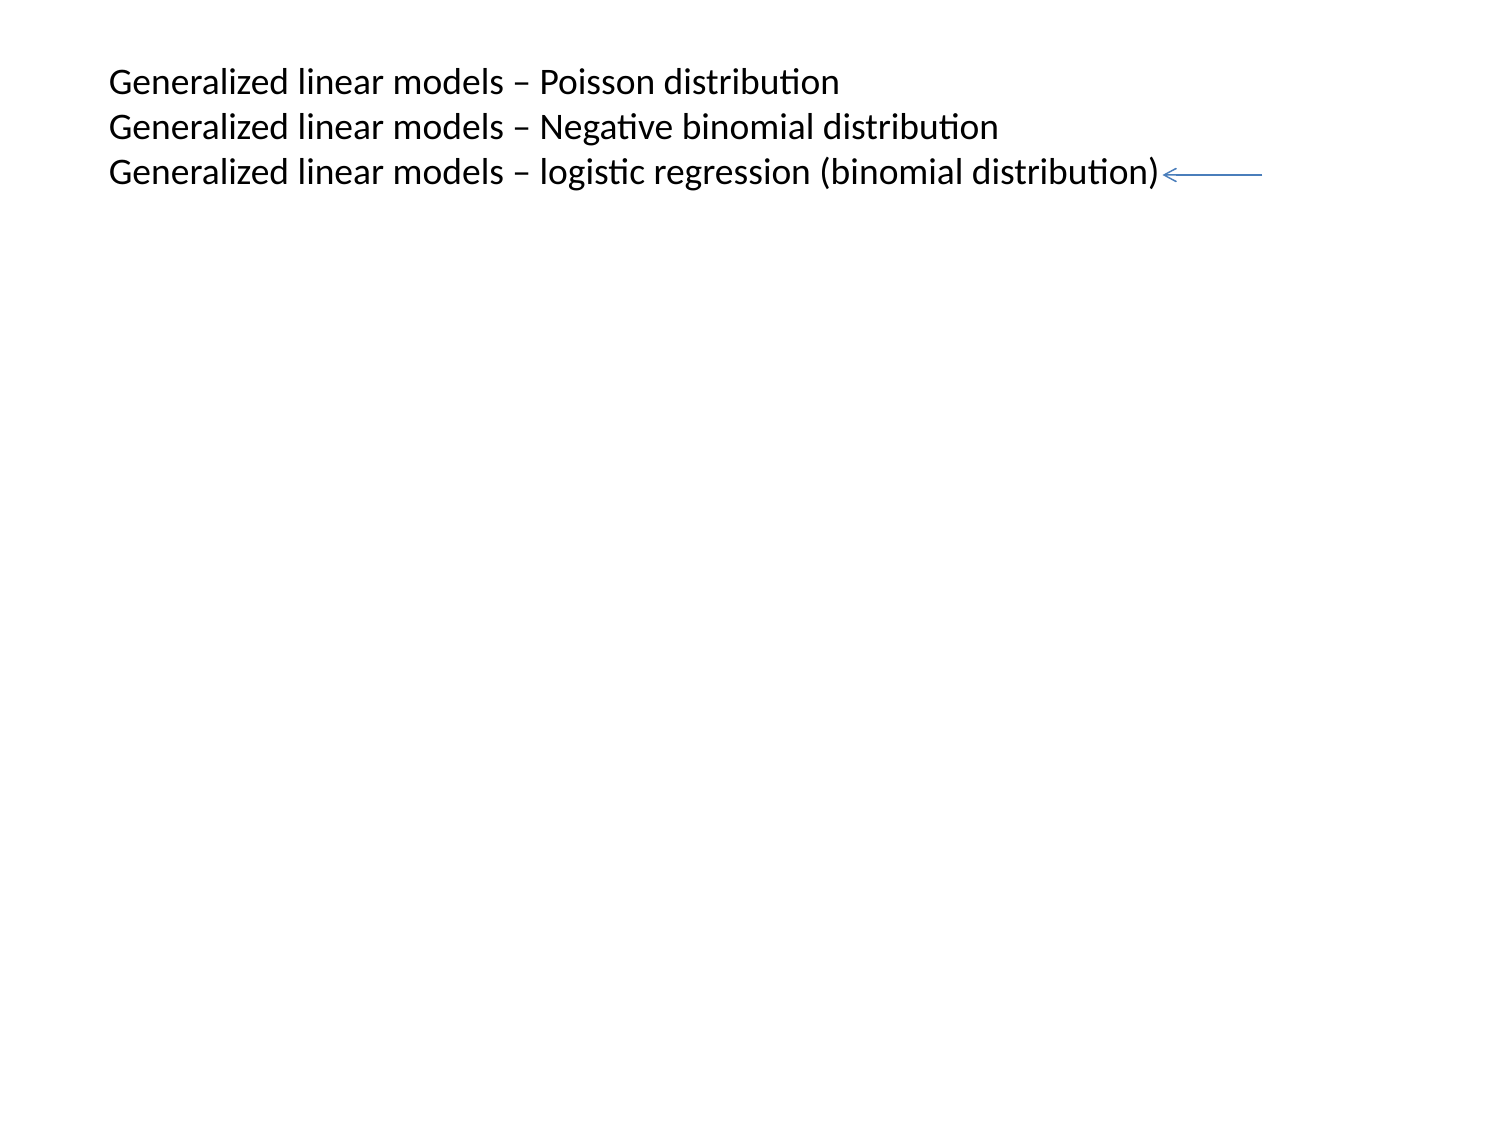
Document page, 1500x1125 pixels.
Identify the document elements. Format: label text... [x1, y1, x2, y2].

text_box Generalized linear models – Poisson distribution Generalized linear models – Negative binomial distribution Generalized linear models – logistic regression (binomial distribution) [94, 49, 1176, 245]
